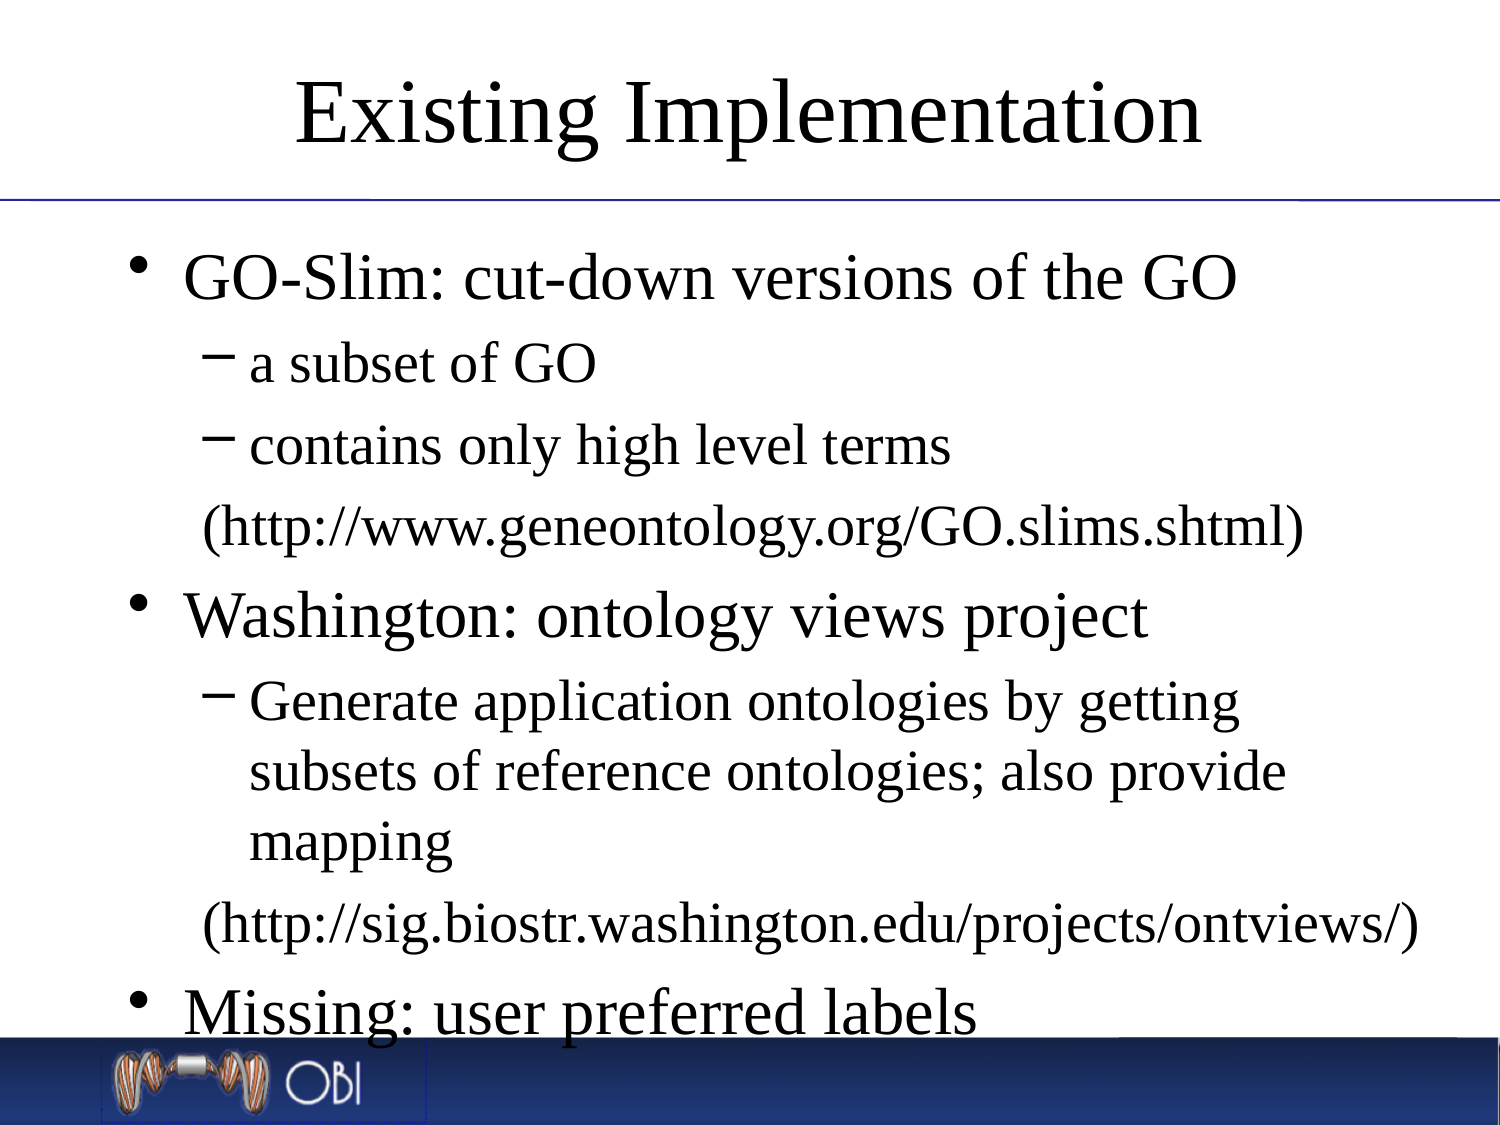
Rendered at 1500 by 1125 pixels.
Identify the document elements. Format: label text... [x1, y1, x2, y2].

list GO-Slim: cut-down versions of the GO a subset of GO contains only high level terms (http://www.geneontology.org/GO.slims.shtml) Washington: ontology views project Generate application ontologies by getting subsets of reference ontologies; also provide mapping (http://sig.biostr.washington.edu/projects/ontviews/) Missing: user preferred labels [112, 224, 1438, 1013]
picture [0, 1037, 1500, 1125]
title Existing Implementation [112, 12, 1388, 201]
